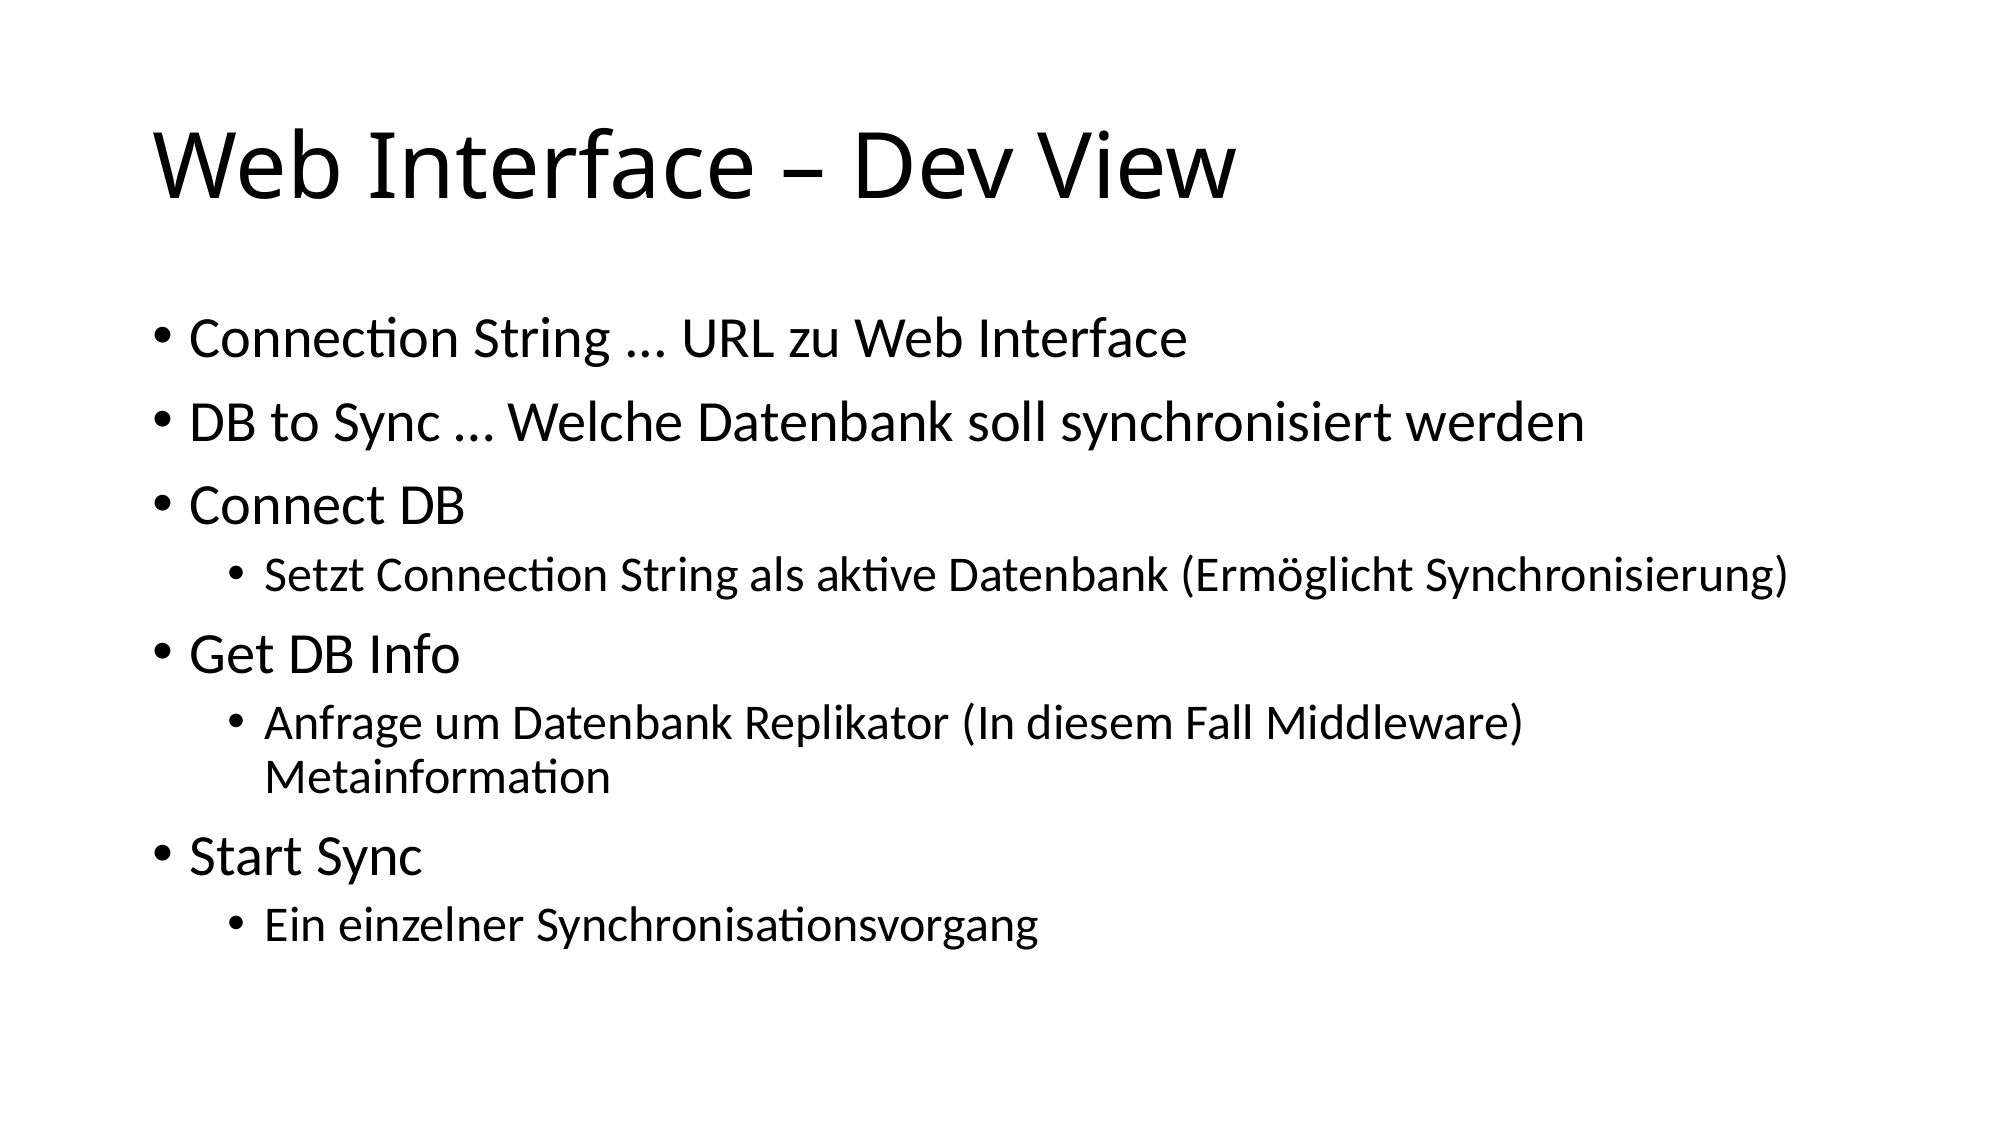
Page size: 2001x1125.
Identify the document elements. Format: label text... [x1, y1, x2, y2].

list Connection String ... URL zu Web Interface DB to Sync … Welche Datenbank soll synchronisiert werden Connect DB Setzt Connection String als aktive Datenbank (Ermöglicht Synchronisierung) Get DB Info Anfrage um Datenbank Replikator (In diesem Fall Middleware) Metainformation Start Sync Ein einzelner Synchronisationsvorgang [137, 299, 1863, 1014]
title Web Interface – Dev View [137, 59, 1863, 278]
